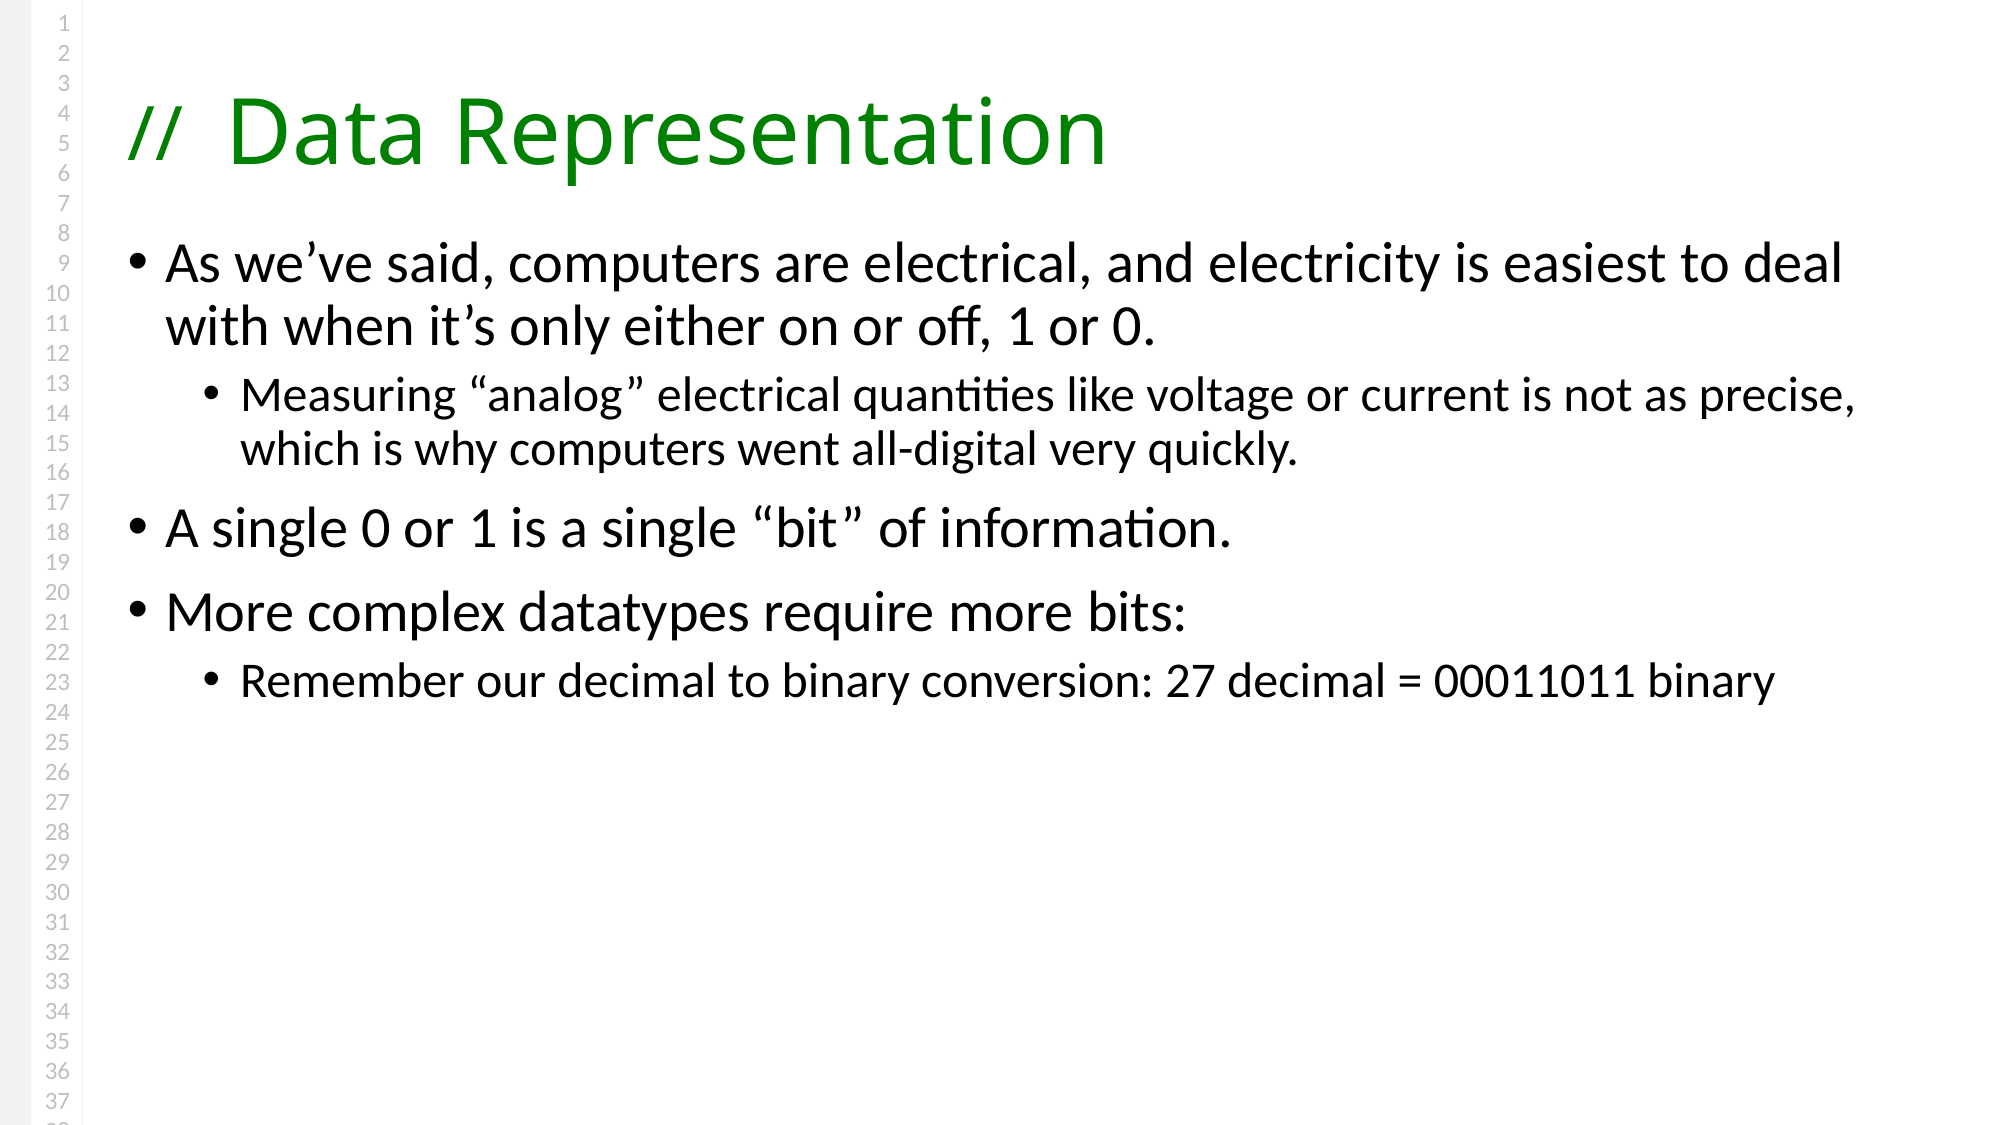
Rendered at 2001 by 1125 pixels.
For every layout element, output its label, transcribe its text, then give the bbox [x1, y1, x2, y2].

list As we’ve said, computers are electrical, and electricity is easiest to deal with when it’s only either on or off, 1 or 0. Measuring “analog” electrical quantities like voltage or current is not as precise, which is why computers went all-digital very quickly. A single 0 or 1 is a single “bit” of information. More complex datatypes require more bits: Remember our decimal to binary conversion: 27 decimal = 00011011 binary [112, 224, 1913, 1013]
title Data Representation [210, 59, 1913, 210]
